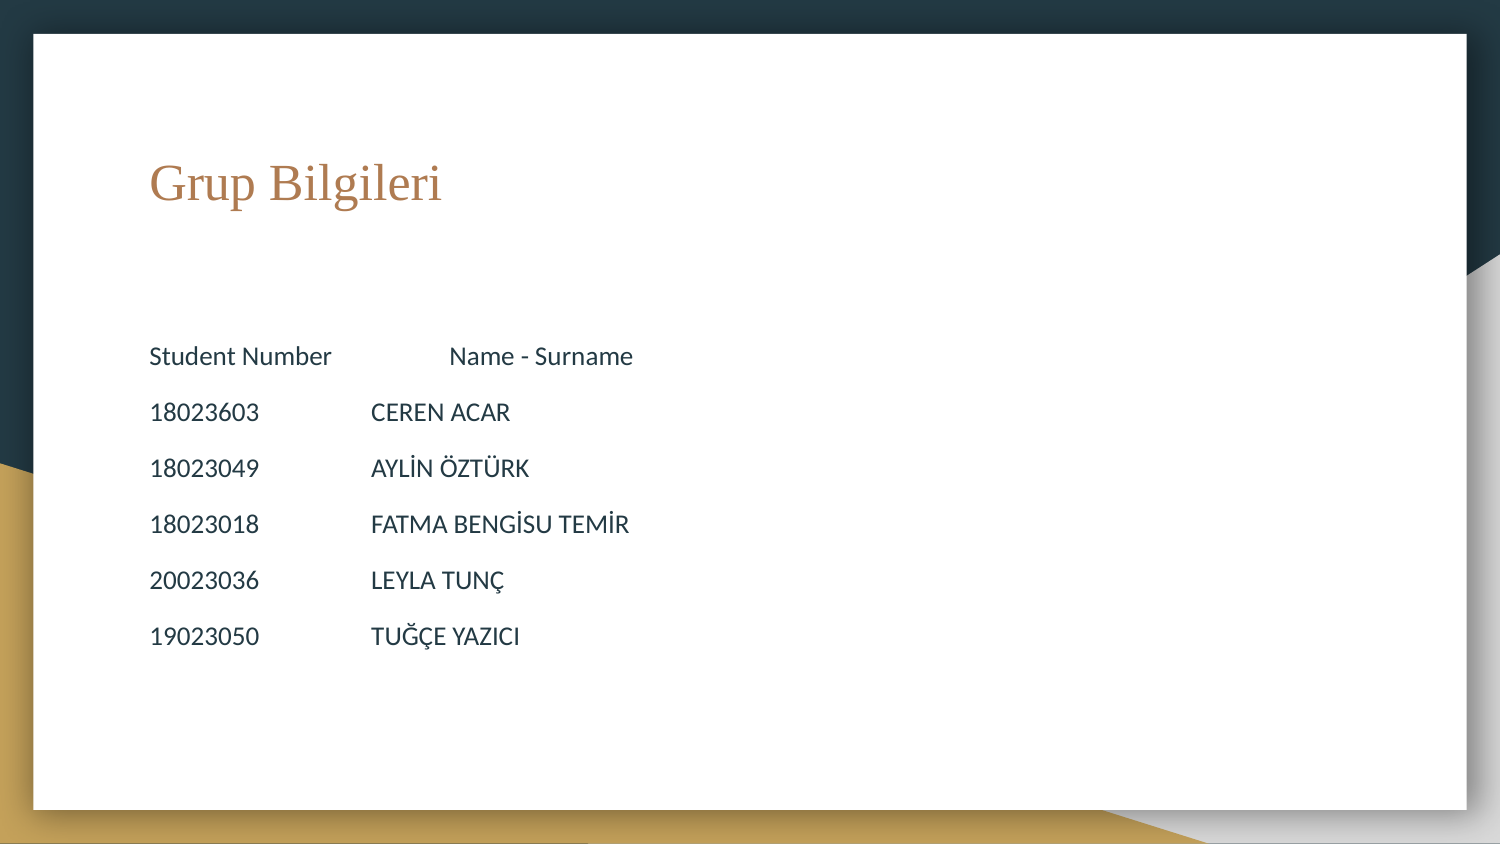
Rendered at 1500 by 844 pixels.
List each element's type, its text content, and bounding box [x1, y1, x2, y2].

list Student Number Name - Surname 18023603 CEREN ACAR 18023049 AYLİN ÖZTÜRK 18023018 FATMA BENGİSU TEMİR 20023036 LEYLA TUNÇ 19023050 TUĞÇE YAZICI [134, 326, 1366, 729]
title Grup Bilgileri [134, 138, 1366, 296]
